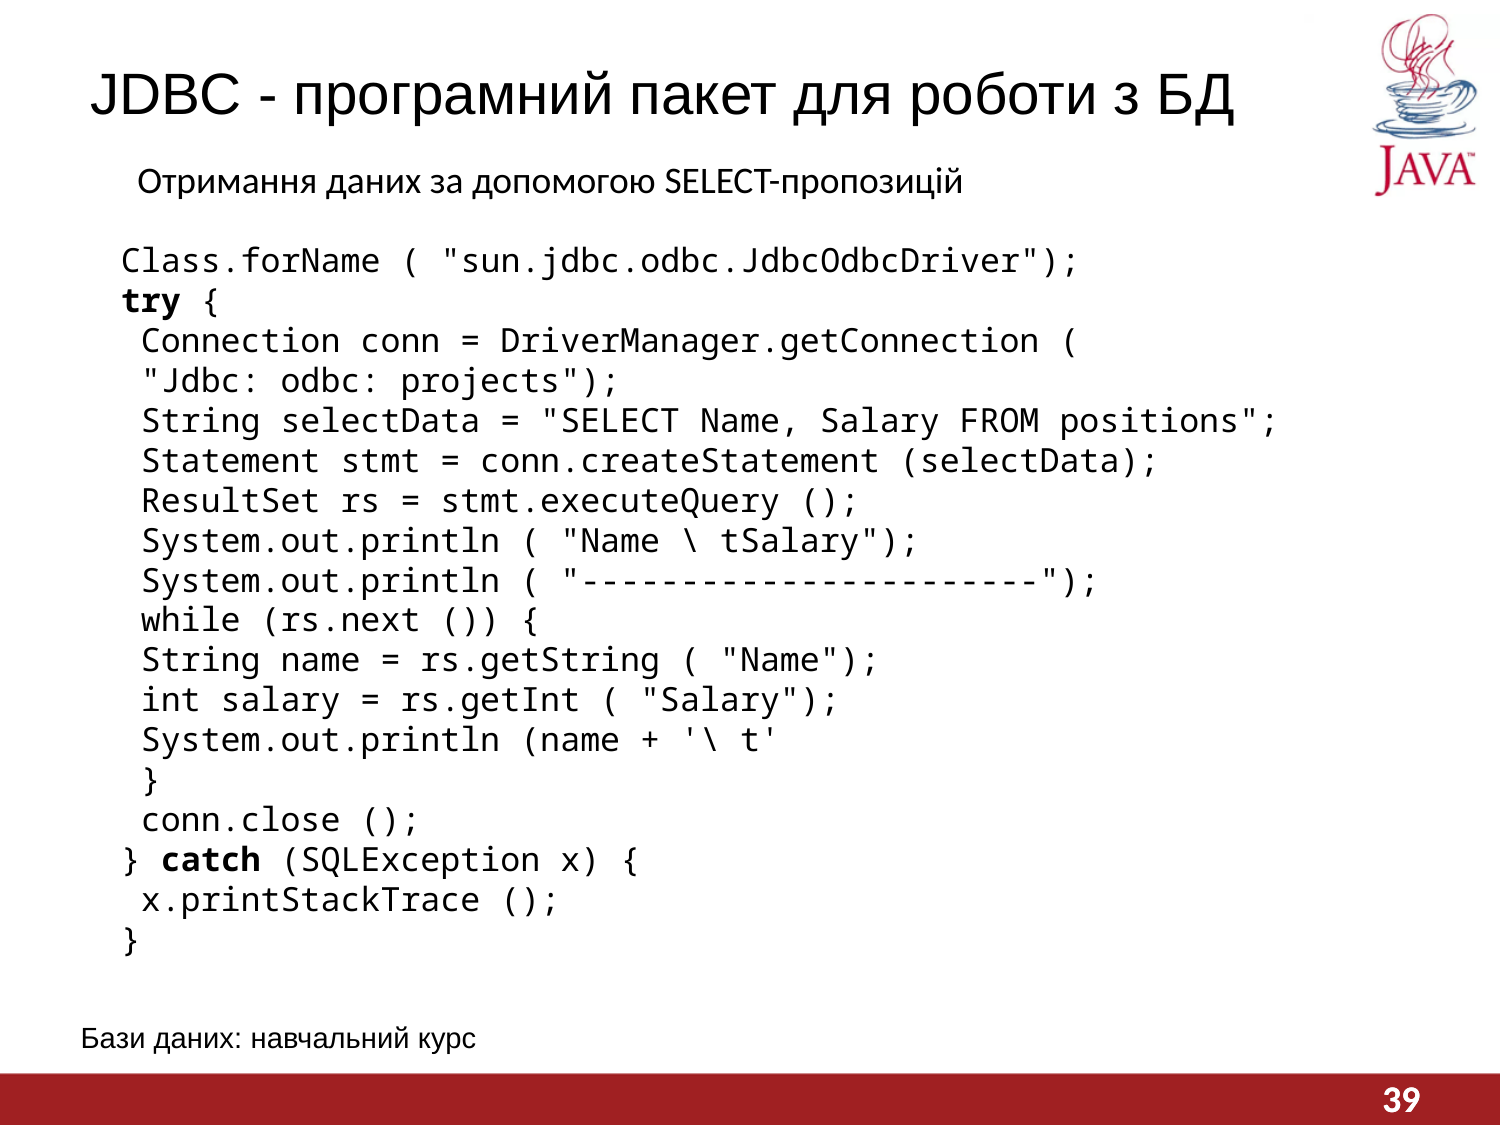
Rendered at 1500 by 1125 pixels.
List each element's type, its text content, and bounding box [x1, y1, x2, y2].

text_box Бази даних: навчальний курс [65, 1012, 492, 1063]
text_box Отримання даних за допомогою SELECT-пропозицій [122, 148, 979, 209]
picture [0, 0, 1500, 1125]
title JDBC - програмний пакет для роботи з БД [75, 45, 1425, 138]
text_box Class.forName ( "sun.jdbc.odbc.JdbcOdbcDriver"); try { Connection conn = DriverManager.getConnection ( "Jdbc: odbc: projects"); String selectData = "SELECT Name, Salary FROM positions"; Statement stmt = conn.createStatement (selectData); ResultSet rs = stmt.executeQuery (); System.out.println ( "Name \ tSalary"); System.out.println ( "-----------------------"); while (rs.next ()) { String name = rs.getString ( "Name"); int salary = rs.getInt ( "Salary"); System.out.println (name + '\ t' } conn.close (); } catch (SQLException x) { x.printStackTrace (); } [106, 231, 1296, 966]
